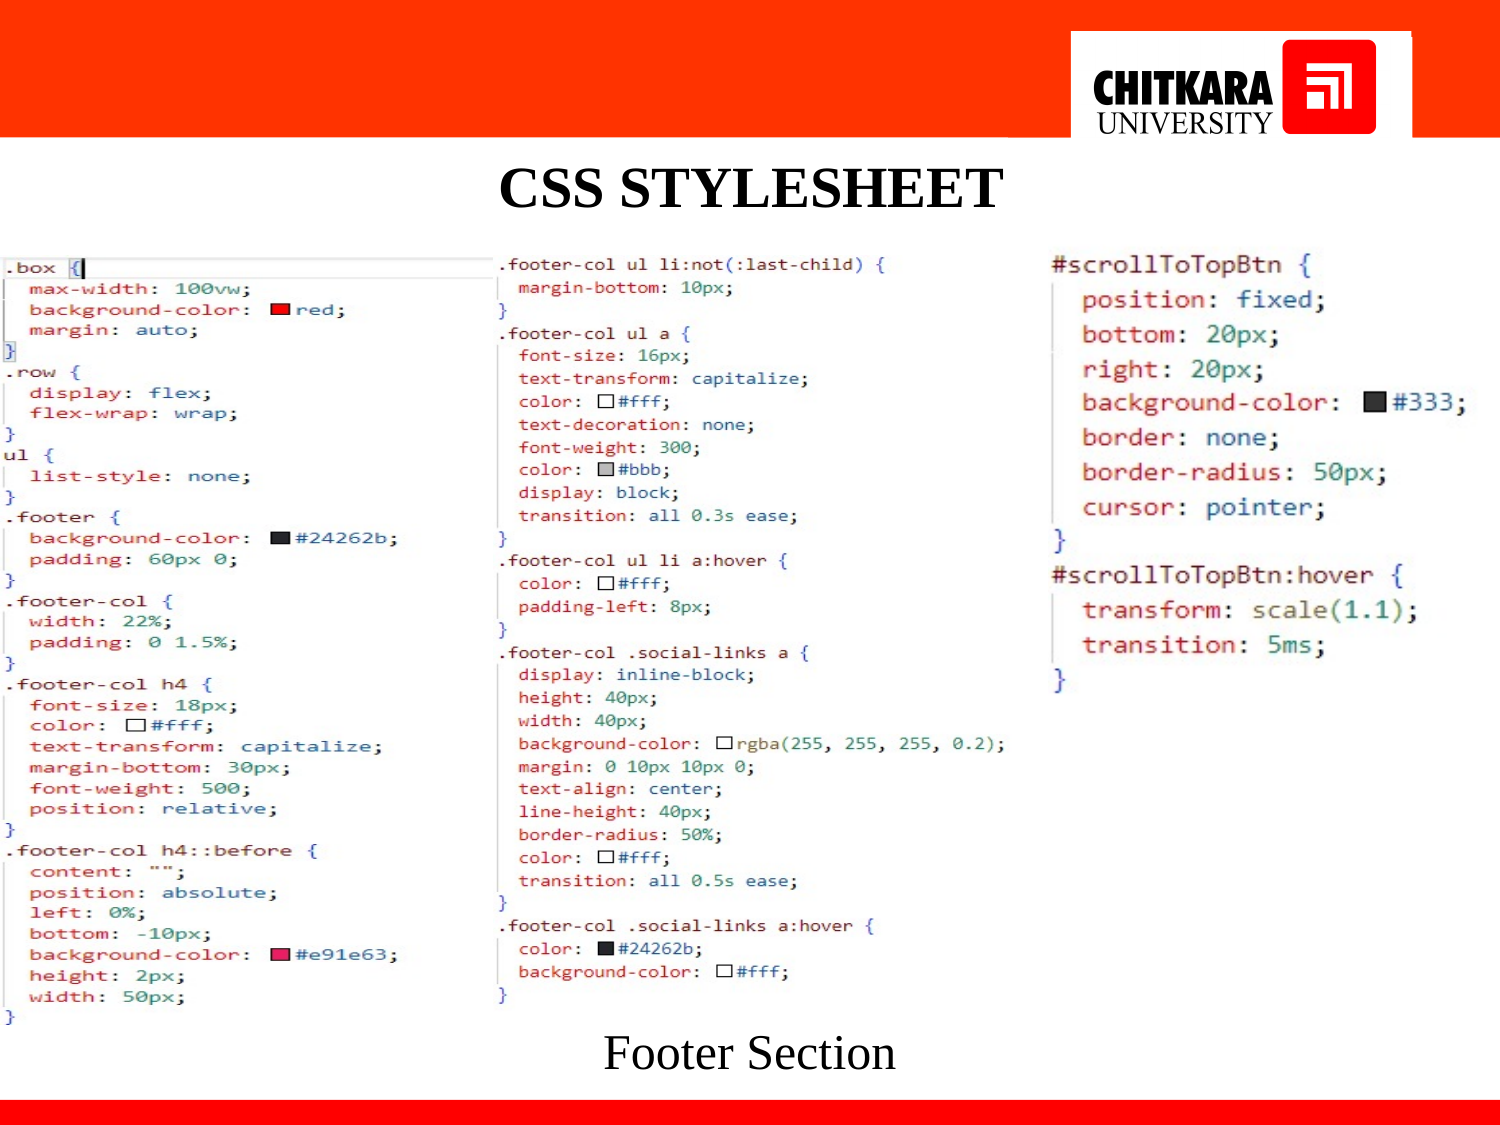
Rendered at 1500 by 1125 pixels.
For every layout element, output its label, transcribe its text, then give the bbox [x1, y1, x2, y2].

picture [1074, 37, 1391, 138]
text_box Footer Section [588, 1021, 912, 1088]
text_box CSS STYLESHEET [483, 142, 1020, 227]
picture [0, 219, 1500, 1025]
